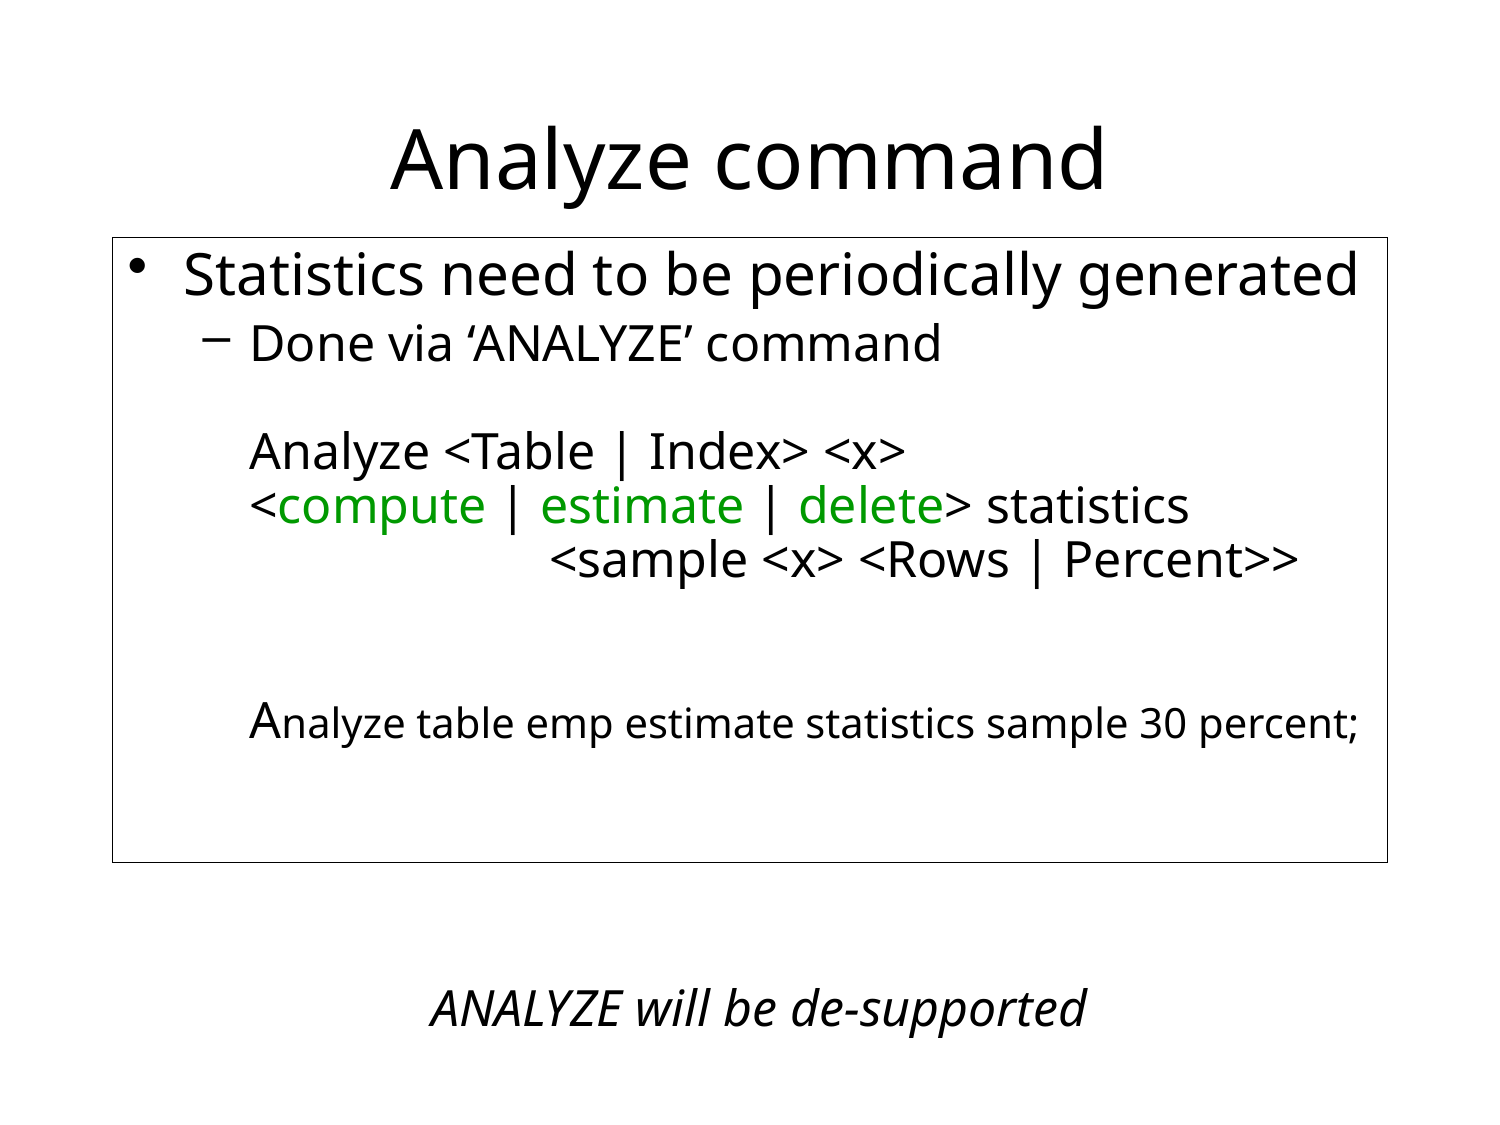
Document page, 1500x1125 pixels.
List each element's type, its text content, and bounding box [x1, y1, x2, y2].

text_box ANALYZE will be de-supported [416, 968, 1103, 1044]
list Statistics need to be periodically generated Done via ‘ANALYZE’ command Analyze <Table | Index> <x> <compute | estimate | delete> statistics <sample <x> <Rows | Percent>> Analyze table emp estimate statistics sample 30 percent; [112, 237, 1388, 863]
title Analyze command [112, 99, 1388, 213]
